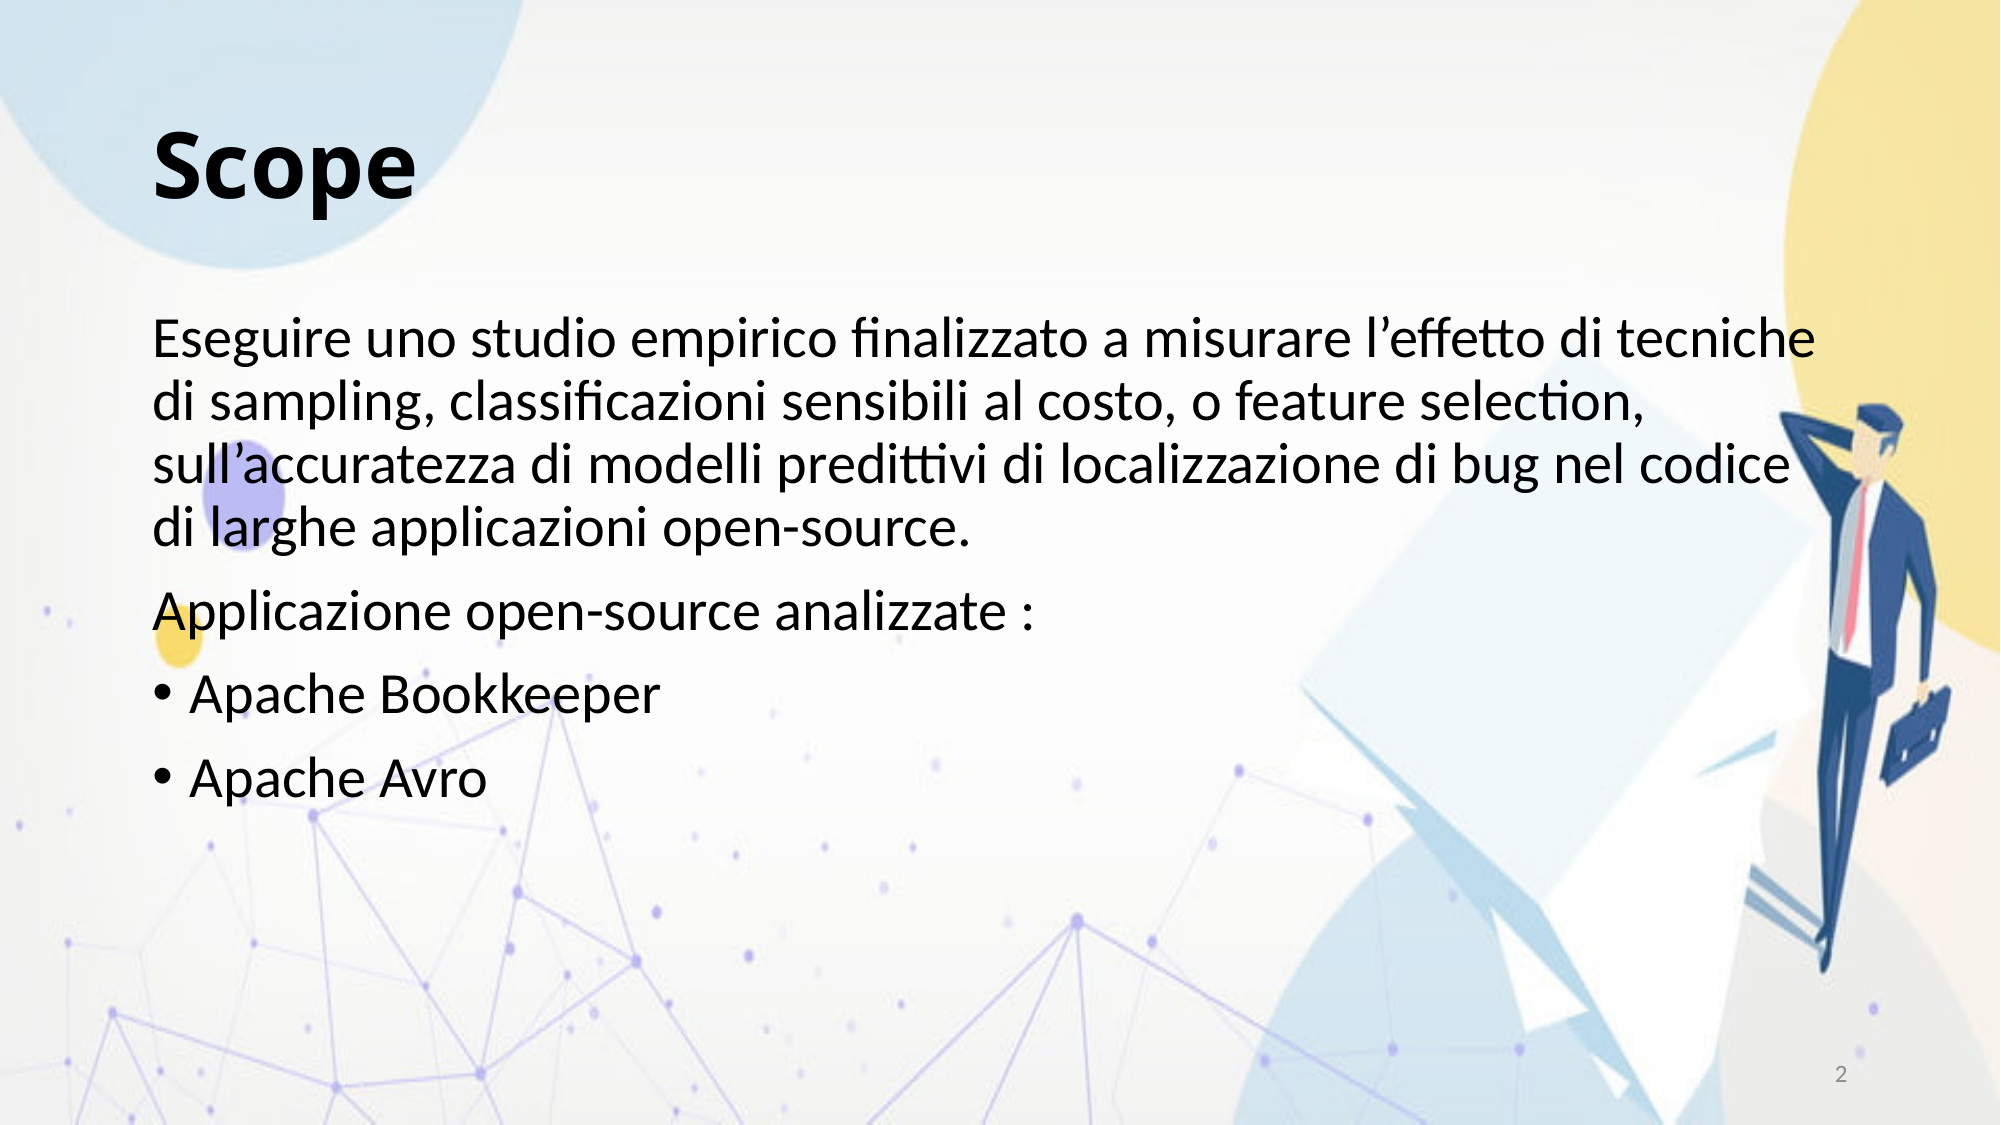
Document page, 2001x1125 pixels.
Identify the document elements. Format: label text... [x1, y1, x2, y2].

title Scope [137, 59, 1863, 278]
slide_number 2 [1412, 1042, 1863, 1103]
list Eseguire uno studio empirico finalizzato a misurare l’effetto di tecniche di sampling, classificazioni sensibili al costo, o feature selection, sull’accuratezza di modelli predittivi di localizzazione di bug nel codice di larghe applicazioni open-source. Applicazione open-source analizzate : Apache Bookkeeper Apache Avro [137, 299, 1863, 1014]
